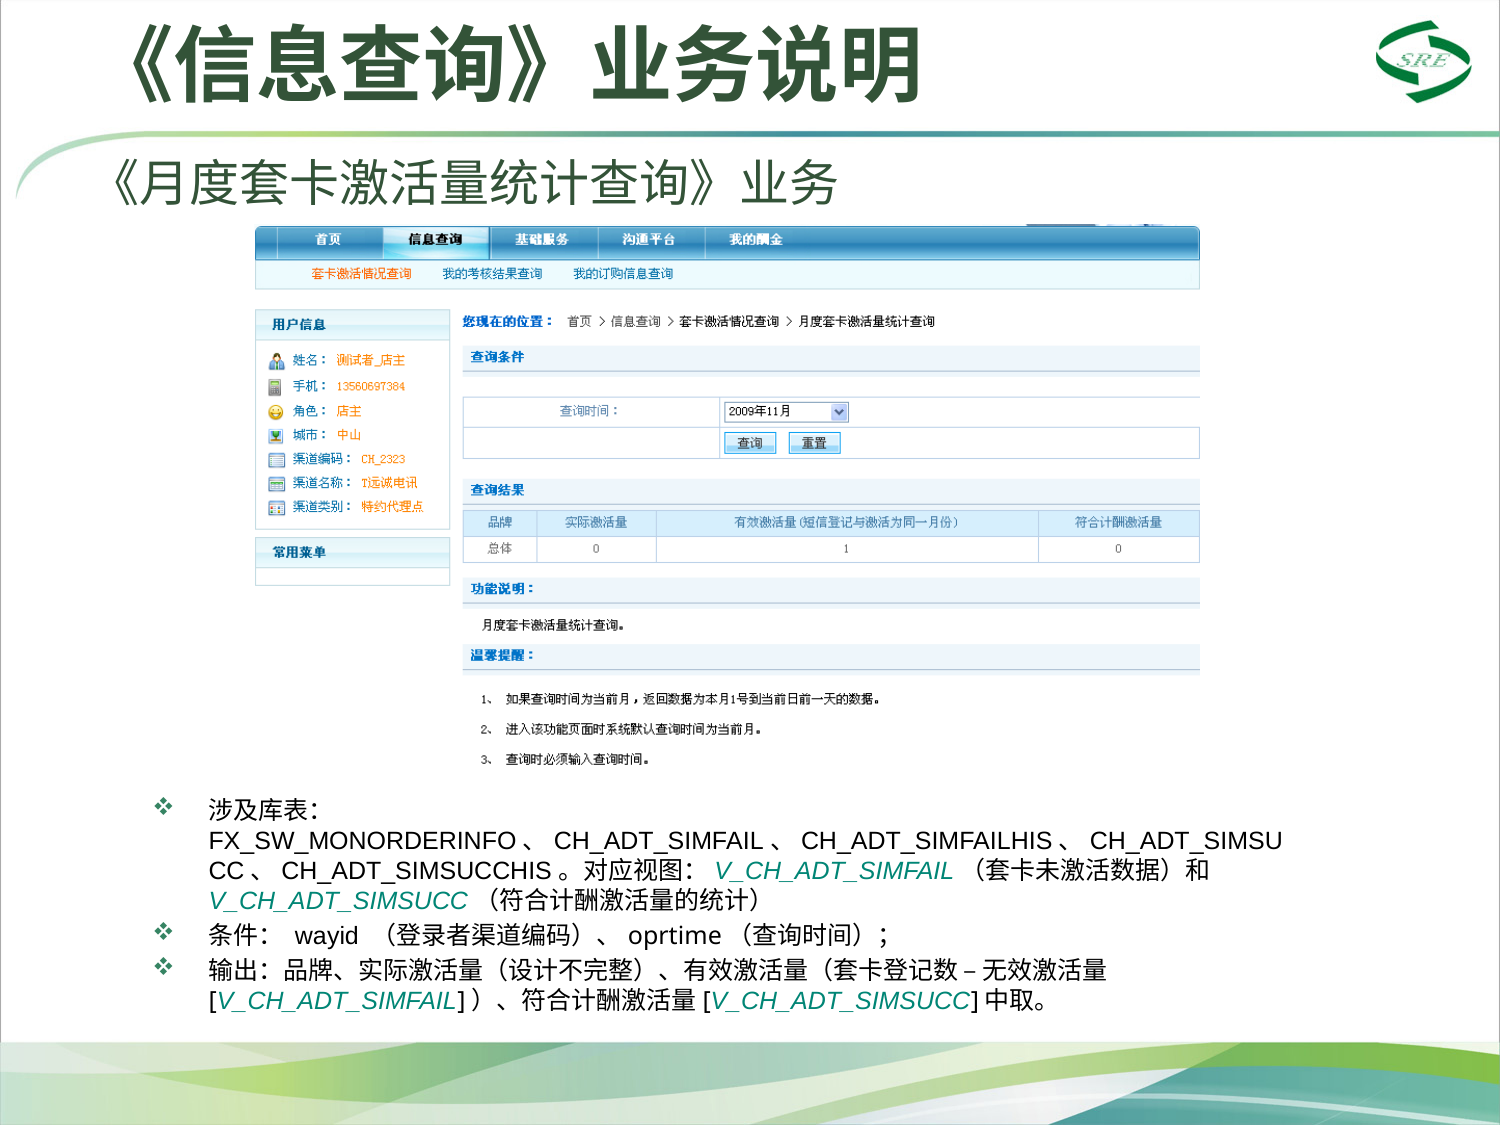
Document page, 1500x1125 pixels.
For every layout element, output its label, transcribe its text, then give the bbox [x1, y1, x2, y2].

text_box 涉及库表： FX_SW_MONORDERINFO、CH_ADT_SIMFAIL、CH_ADT_SIMFAILHIS、CH_ADT_SIMSUCC、CH_ADT_SIMSUCCHIS。对应视图：V_CH_ADT_SIMFAIL（套卡未激活数据）和V_CH_ADT_SIMSUCC（符合计酬激活量的统计） 条件： wayid （登录者渠道编码）、oprtime（查询时间）； 输出：品牌、实际激活量（设计不完整）、有效激活量（套卡登记数 – 无效激活量[V_CH_ADT_SIMFAIL]）、符合计酬激活量[V_CH_ADT_SIMSUCC]中取。 [137, 787, 1313, 1022]
text_box 《月度套卡激活量统计查询》业务 [74, 137, 1425, 225]
picture [0, 0, 1500, 1125]
title 《信息查询》业务说明 [74, 0, 1426, 126]
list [254, 224, 1201, 770]
